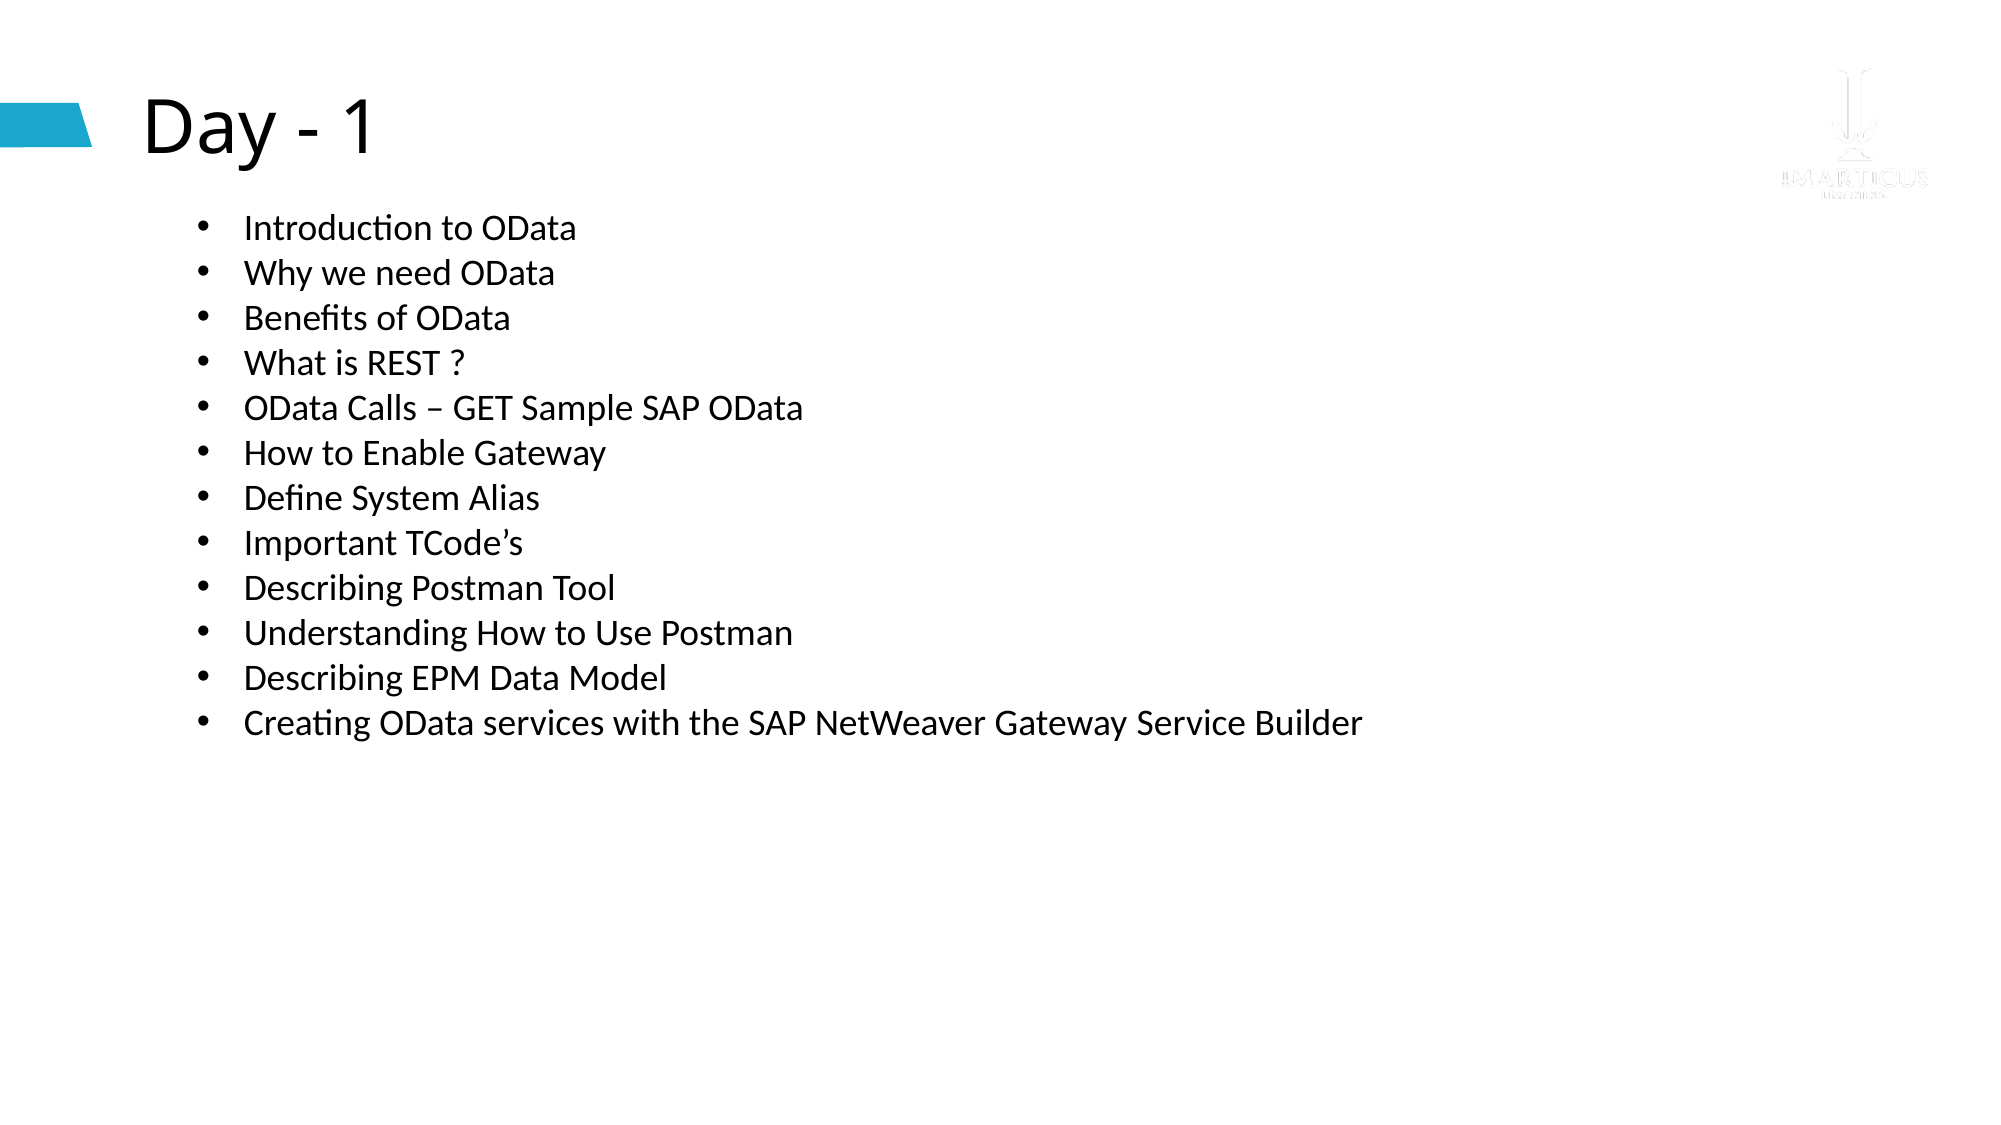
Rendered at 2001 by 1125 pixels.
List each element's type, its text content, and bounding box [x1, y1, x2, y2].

text_box Introduction to OData Why we need OData Benefits of OData What is REST ? OData Calls – GET Sample SAP OData How to Enable Gateway Define System Alias Important TCode’s Describing Postman Tool Understanding How to Use Postman Describing EPM Data Model Creating OData services with the SAP NetWeaver Gateway Service Builder [181, 195, 1605, 796]
picture [1781, 68, 1928, 199]
text_box Day - 1 [107, 81, 1781, 187]
text_box [0, 101, 94, 149]
